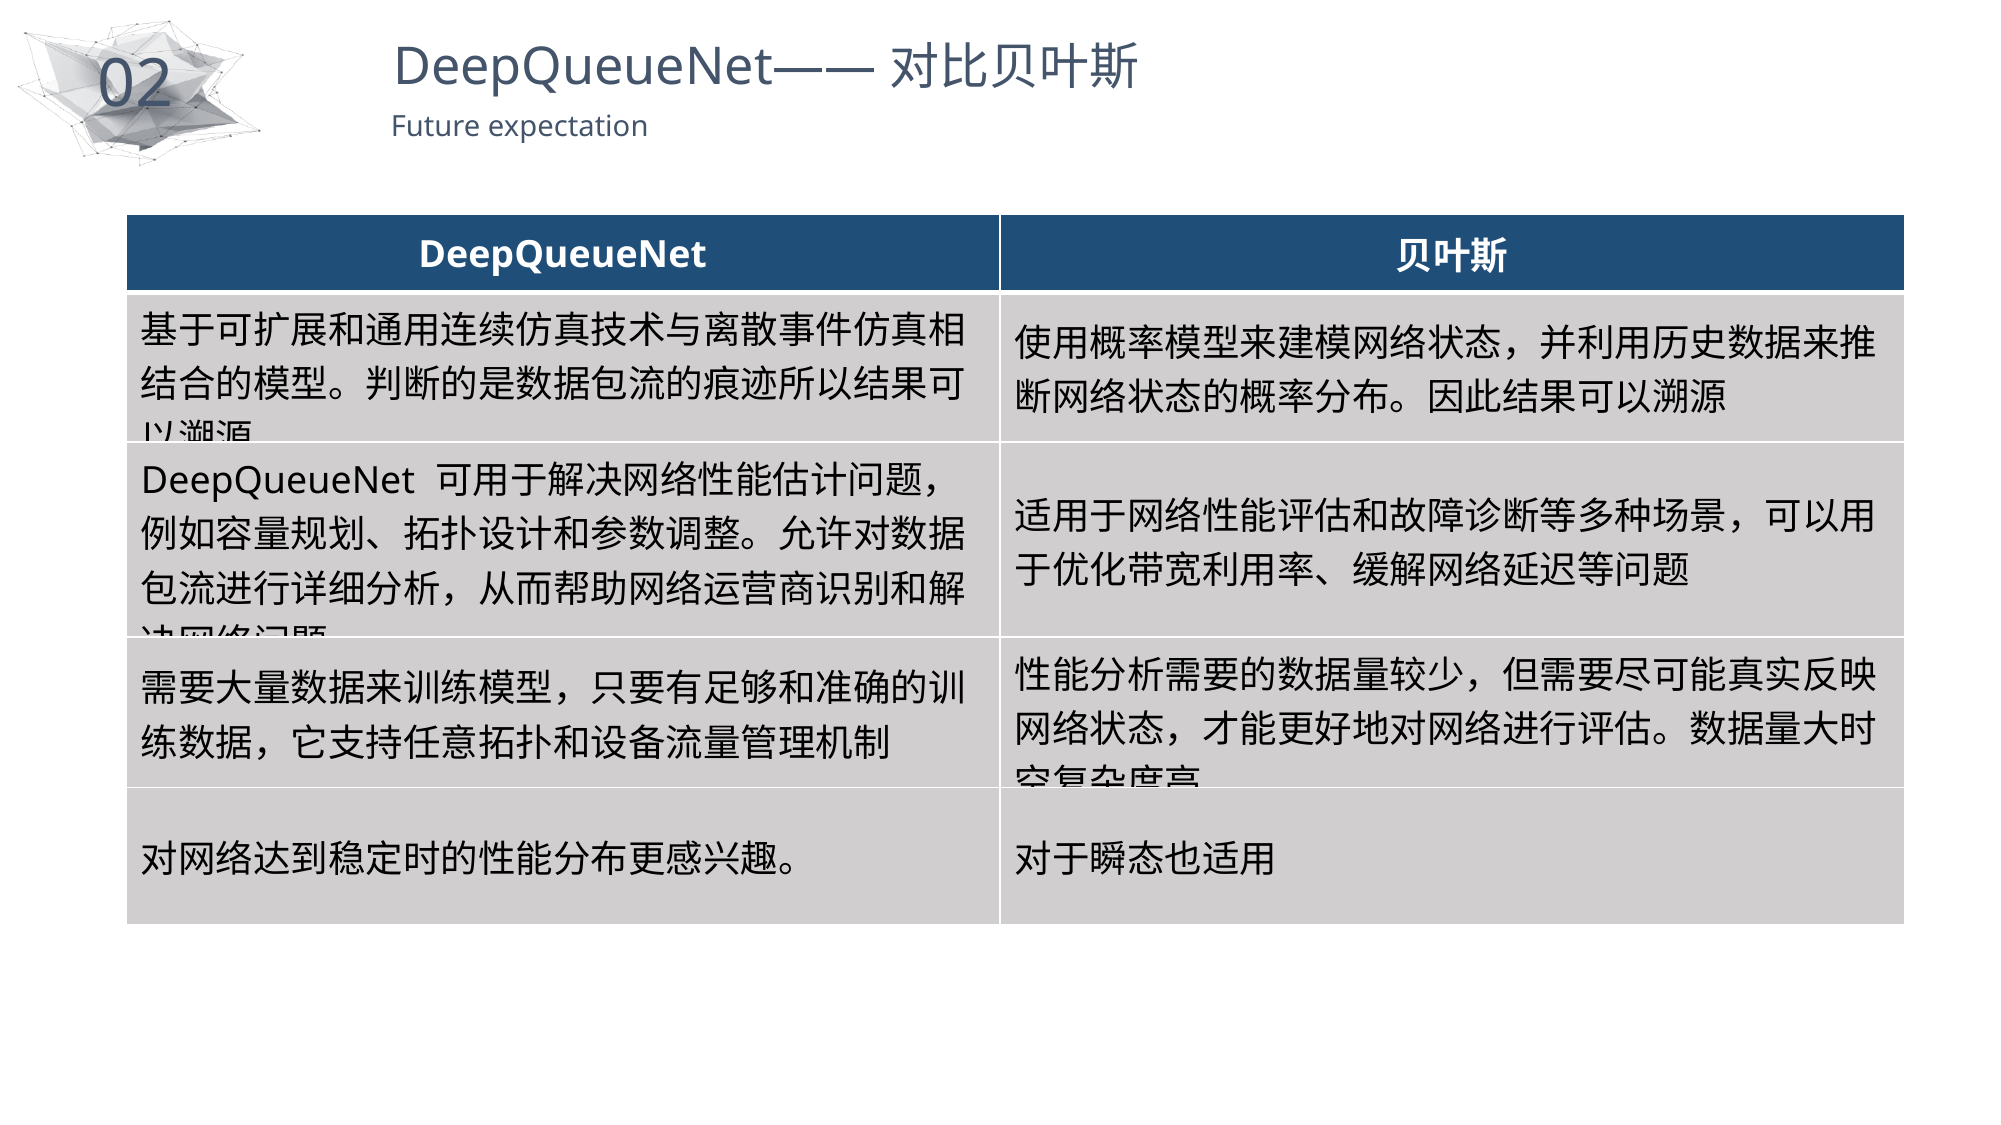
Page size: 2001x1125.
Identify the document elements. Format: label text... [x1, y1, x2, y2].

table_cell DeepQueueNet 可用于解决网络性能估计问题，例如容量规划、拓扑设计和参数调整。允许对数据包流进行详细分析，从而帮助网络运营商识别和解决网络问题。 [127, 443, 999, 636]
table_cell 对于瞬态也适用 [1001, 788, 1904, 924]
table_header 贝叶斯 [1001, 215, 1904, 290]
table_header DeepQueueNet [127, 215, 999, 290]
table_cell 性能分析需要的数据量较少，但需要尽可能真实反映网络状态，才能更好地对网络进行评估。数据量大时空复杂度高 [1001, 638, 1904, 787]
table_cell 需要大量数据来训练模型，只要有足够和准确的训练数据，它支持任意拓扑和设备流量管理机制 [127, 638, 999, 787]
table_cell 使用概率模型来建模网络状态，并利用历史数据来推断网络状态的概率分布。因此结果可以溯源 [1001, 295, 1904, 441]
table_cell 基于可扩展和通用连续仿真技术与离散事件仿真相结合的模型。判断的是数据包流的痕迹所以结果可以溯源 [127, 295, 999, 441]
table_cell 适用于网络性能评估和故障诊断等多种场景，可以用于优化带宽利用率、缓解网络延迟等问题 [1001, 443, 1904, 636]
table_cell 对网络达到稳定时的性能分布更感兴趣。 [127, 788, 999, 924]
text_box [0, 15, 1329, 171]
